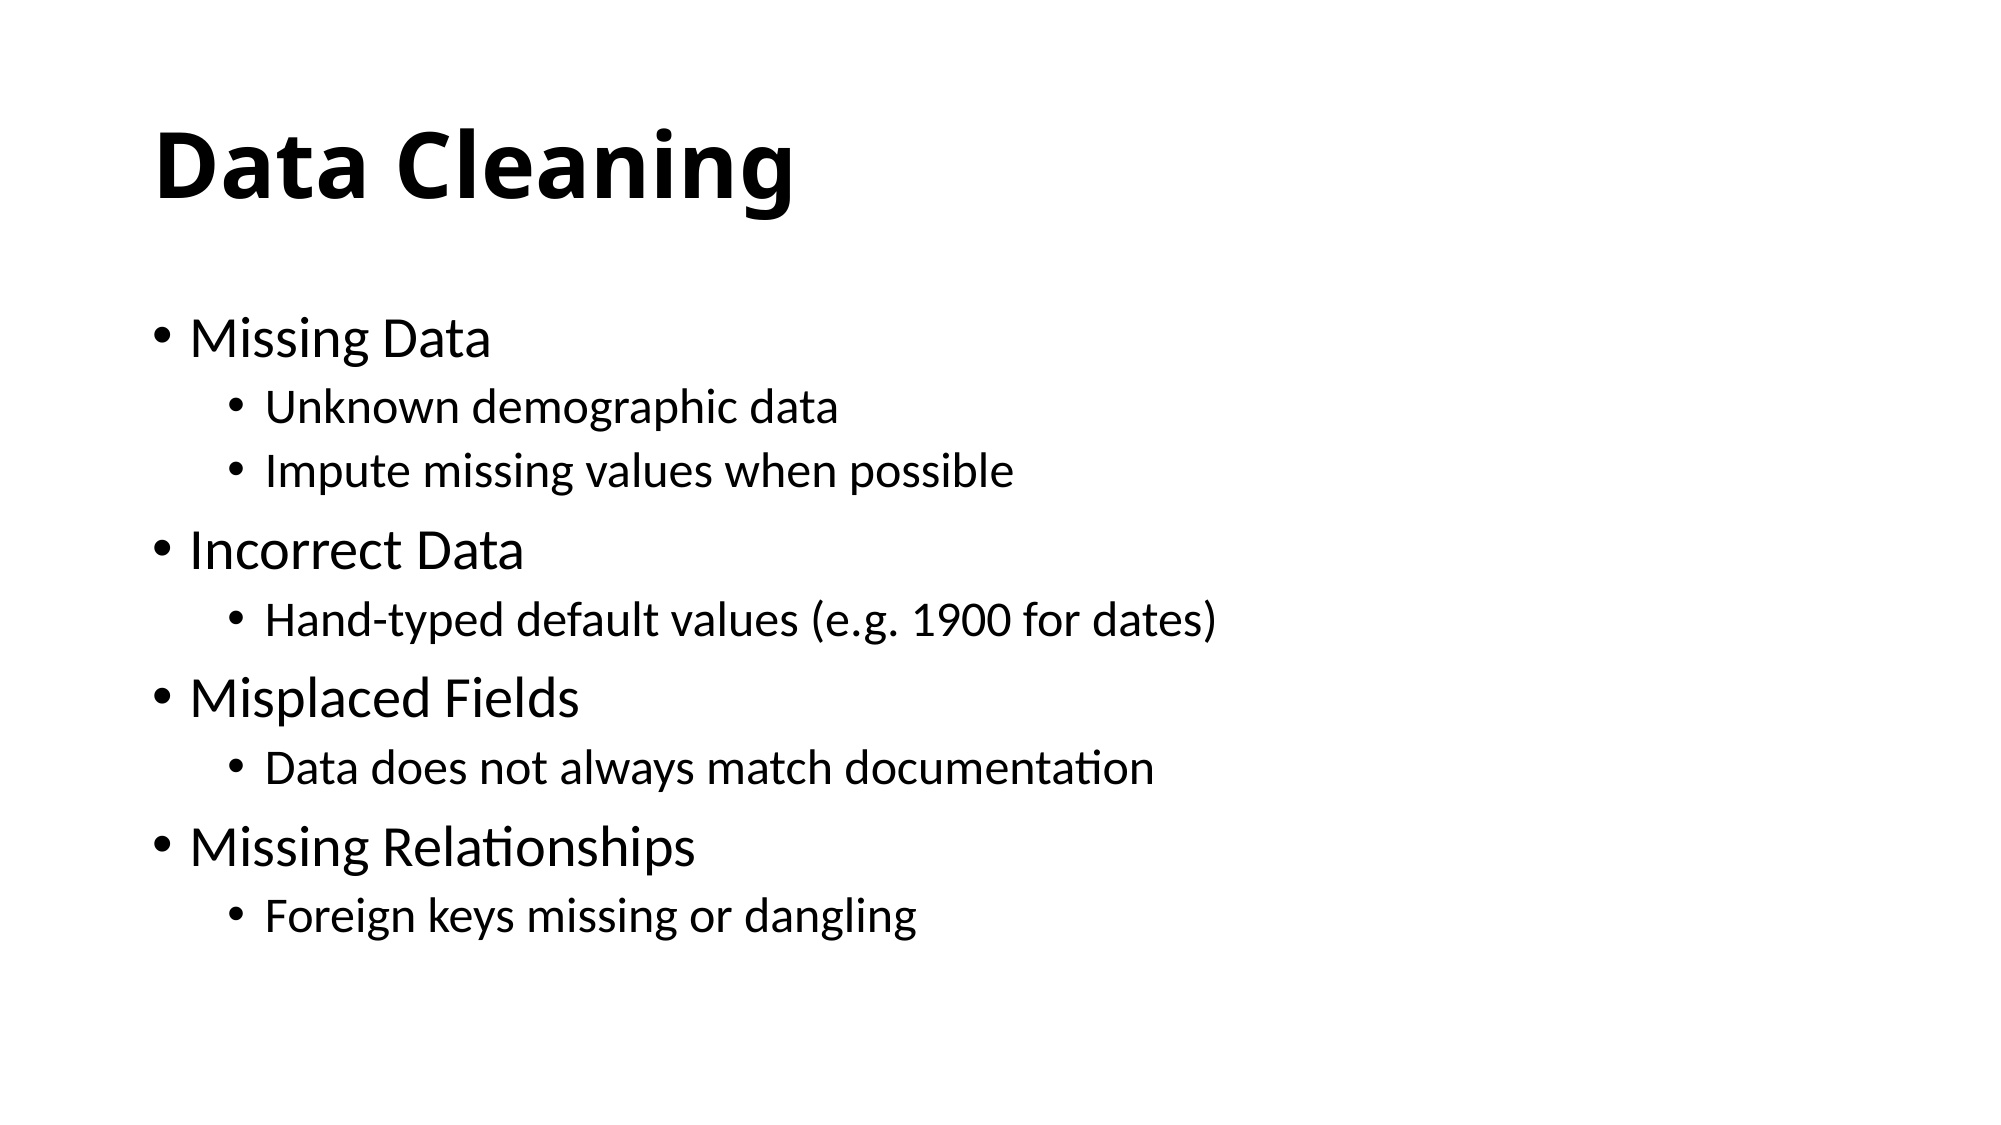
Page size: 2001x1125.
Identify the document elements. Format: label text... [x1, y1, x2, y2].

title Data Cleaning [137, 59, 1863, 278]
list Missing Data Unknown demographic data Impute missing values when possible Incorrect Data Hand-typed default values (e.g. 1900 for dates) Misplaced Fields Data does not always match documentation Missing Relationships Foreign keys missing or dangling [137, 299, 1863, 1014]
